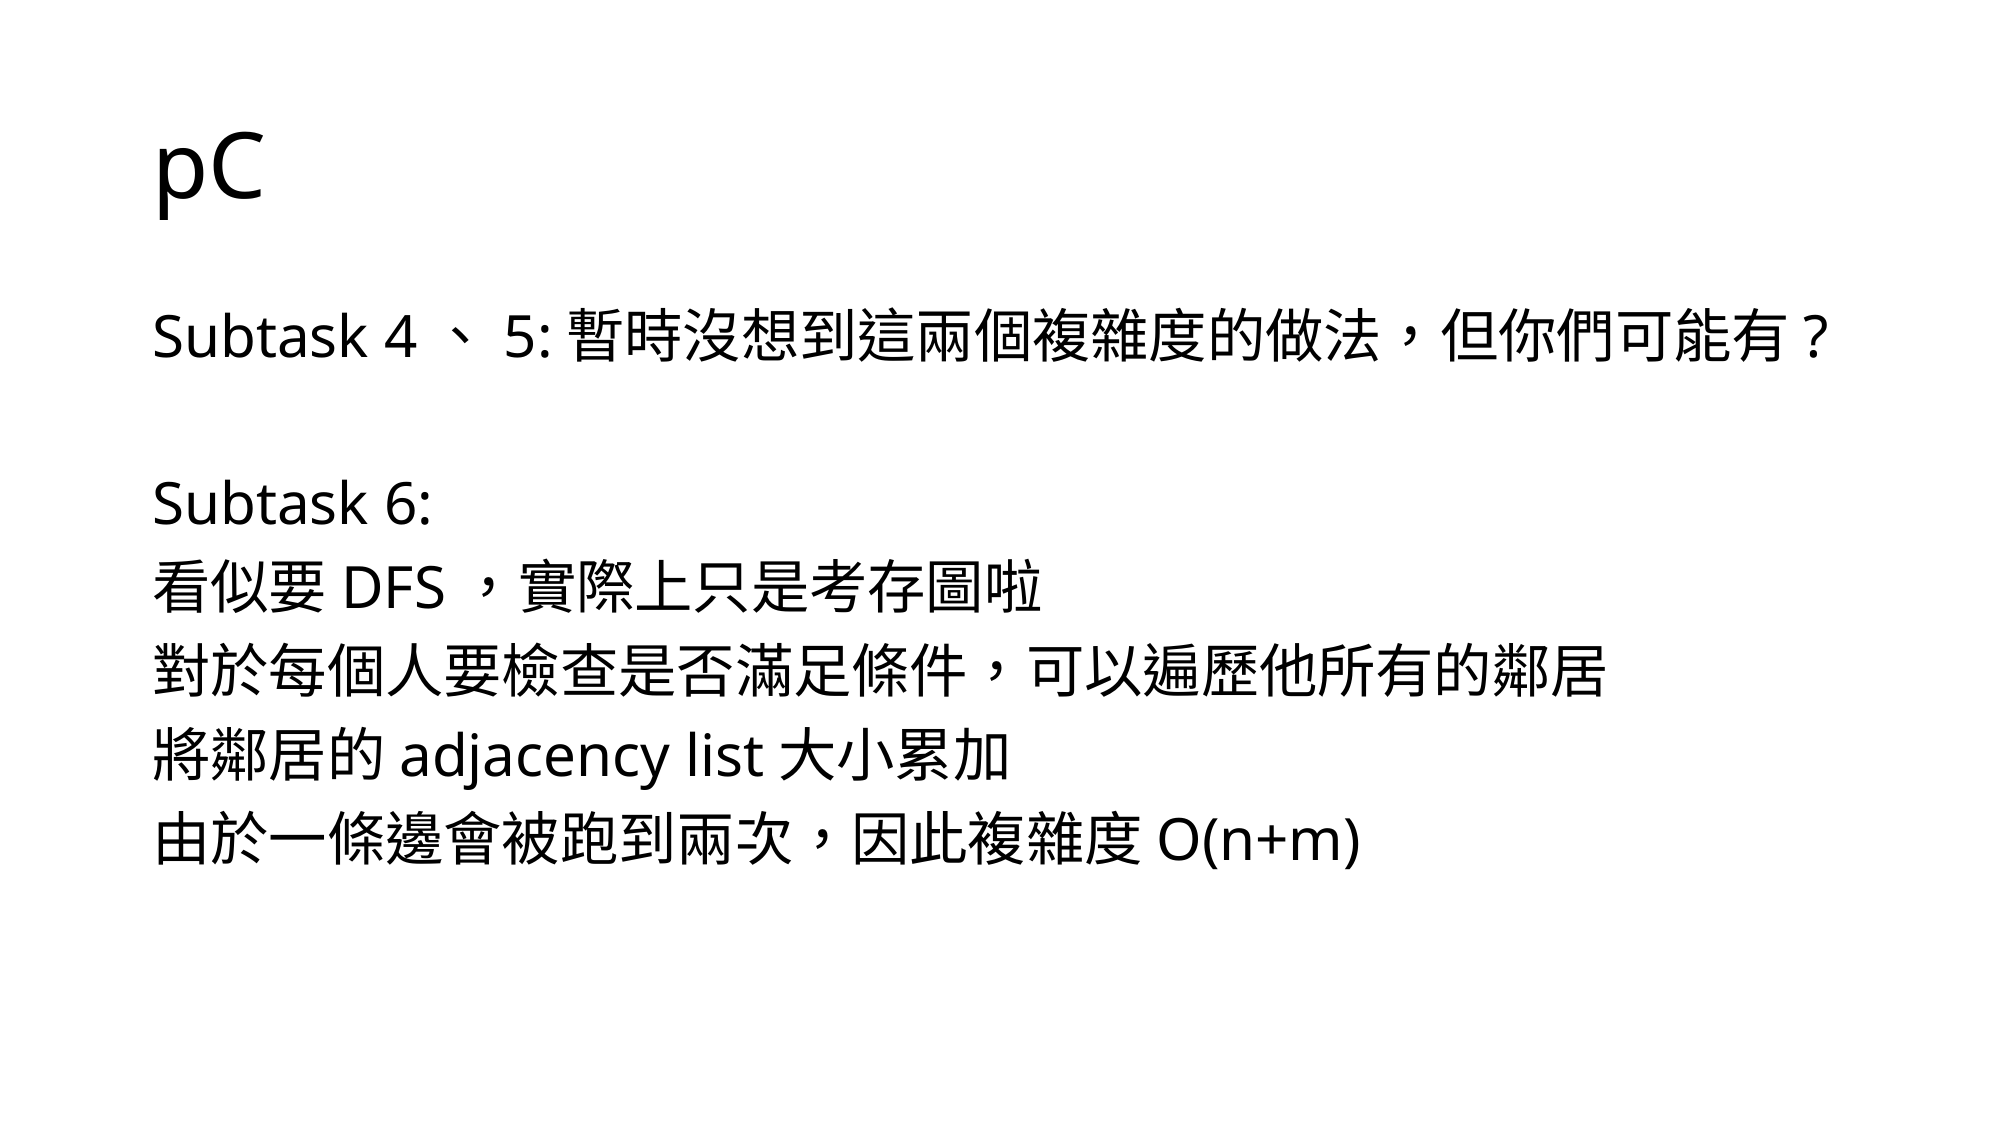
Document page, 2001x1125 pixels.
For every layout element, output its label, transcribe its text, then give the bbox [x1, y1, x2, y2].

title pC [137, 59, 1863, 278]
list Subtask 4、5:暫時沒想到這兩個複雜度的做法，但你們可能有? Subtask 6: 看似要DFS，實際上只是考存圖啦 對於每個人要檢查是否滿足條件，可以遍歷他所有的鄰居 將鄰居的adjacency list大小累加 由於一條邊會被跑到兩次，因此複雜度O(n+m) [137, 299, 1863, 1014]
